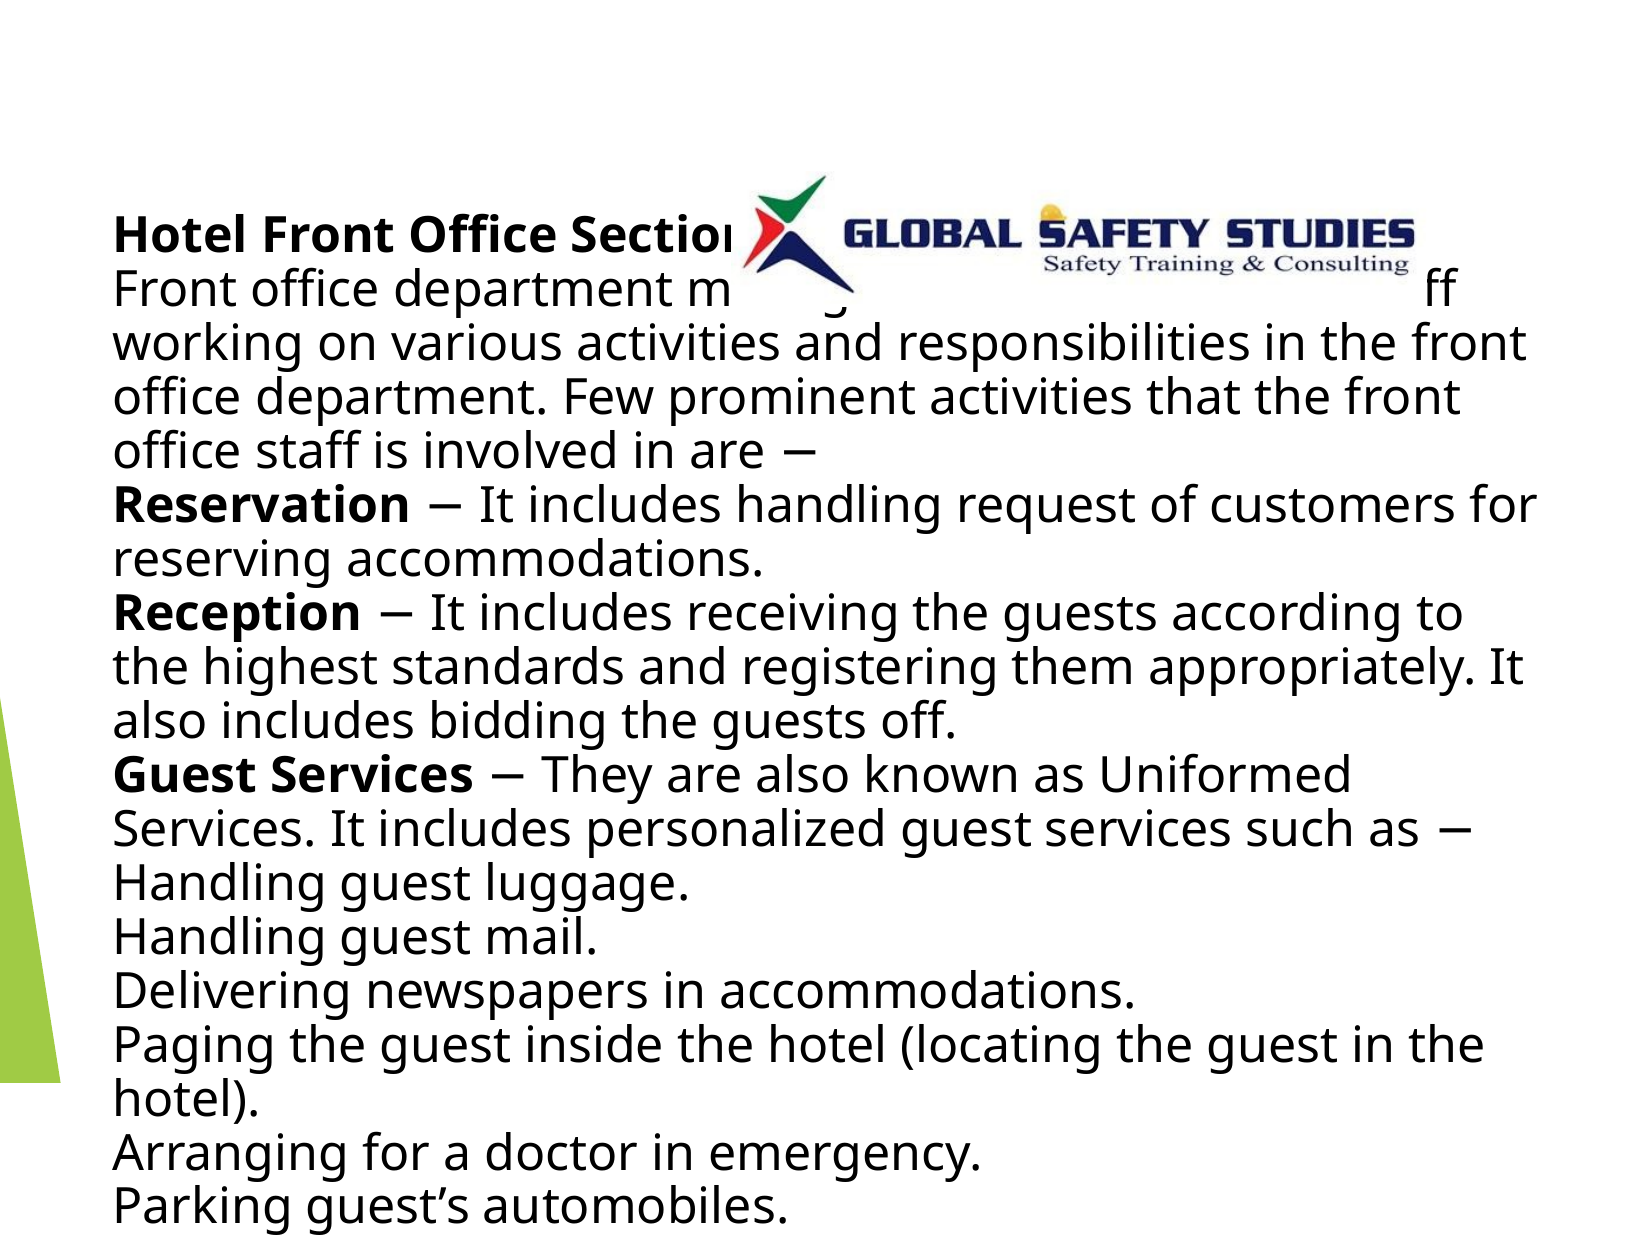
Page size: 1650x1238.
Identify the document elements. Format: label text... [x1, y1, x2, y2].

title Hotel Front Office Sections Front office department manager heads the team of staff working on various activities and responsibilities in the front office department. Few prominent activities that the front office staff is involved in are − Reservation − It includes handling request of customers for reserving accommodations. Reception − It includes receiving the guests according to the highest standards and registering them appropriately. It also includes bidding the guests off. Guest Services − They are also known as Uniformed Services. It includes personalized guest services such as − Handling guest luggage. Handling guest mail. Delivering newspapers in accommodations. Paging the guest inside the hotel (locating the guest in the hotel). Arranging for a doctor in emergency. Parking guest’s automobiles. [112, 207, 1550, 1238]
text_box [0, 697, 61, 1083]
picture [731, 171, 1427, 307]
